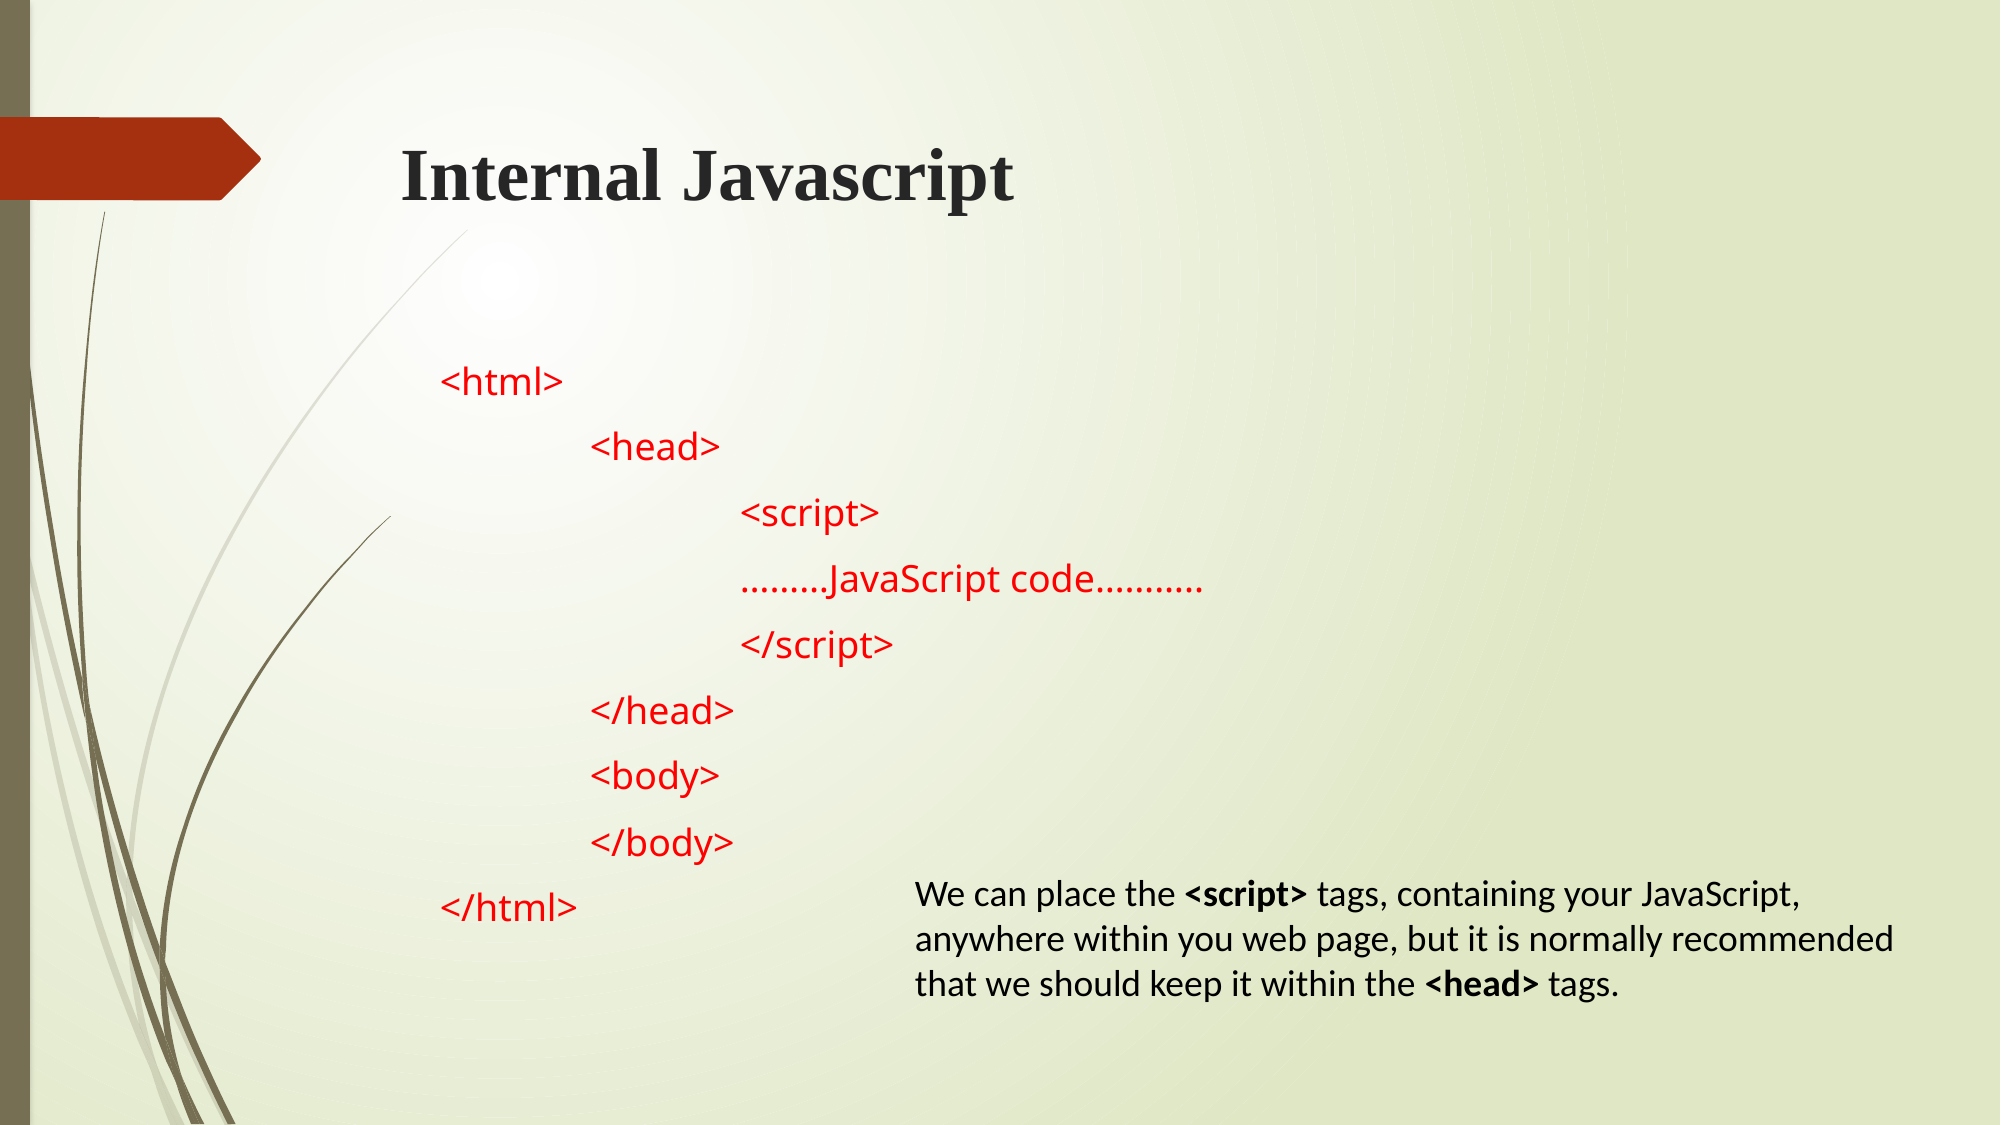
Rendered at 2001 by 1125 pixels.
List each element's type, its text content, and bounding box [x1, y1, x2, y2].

title Internal Javascript [384, 117, 1848, 329]
list <html> <head> <script> ………JavaScript code……….. </script> </head> <body> </body> </html> [424, 349, 1888, 971]
text_box We can place the <script> tags, containing your JavaScript, anywhere within you web page, but it is normally recommended that we should keep it within the <head> tags. [899, 861, 1962, 1012]
